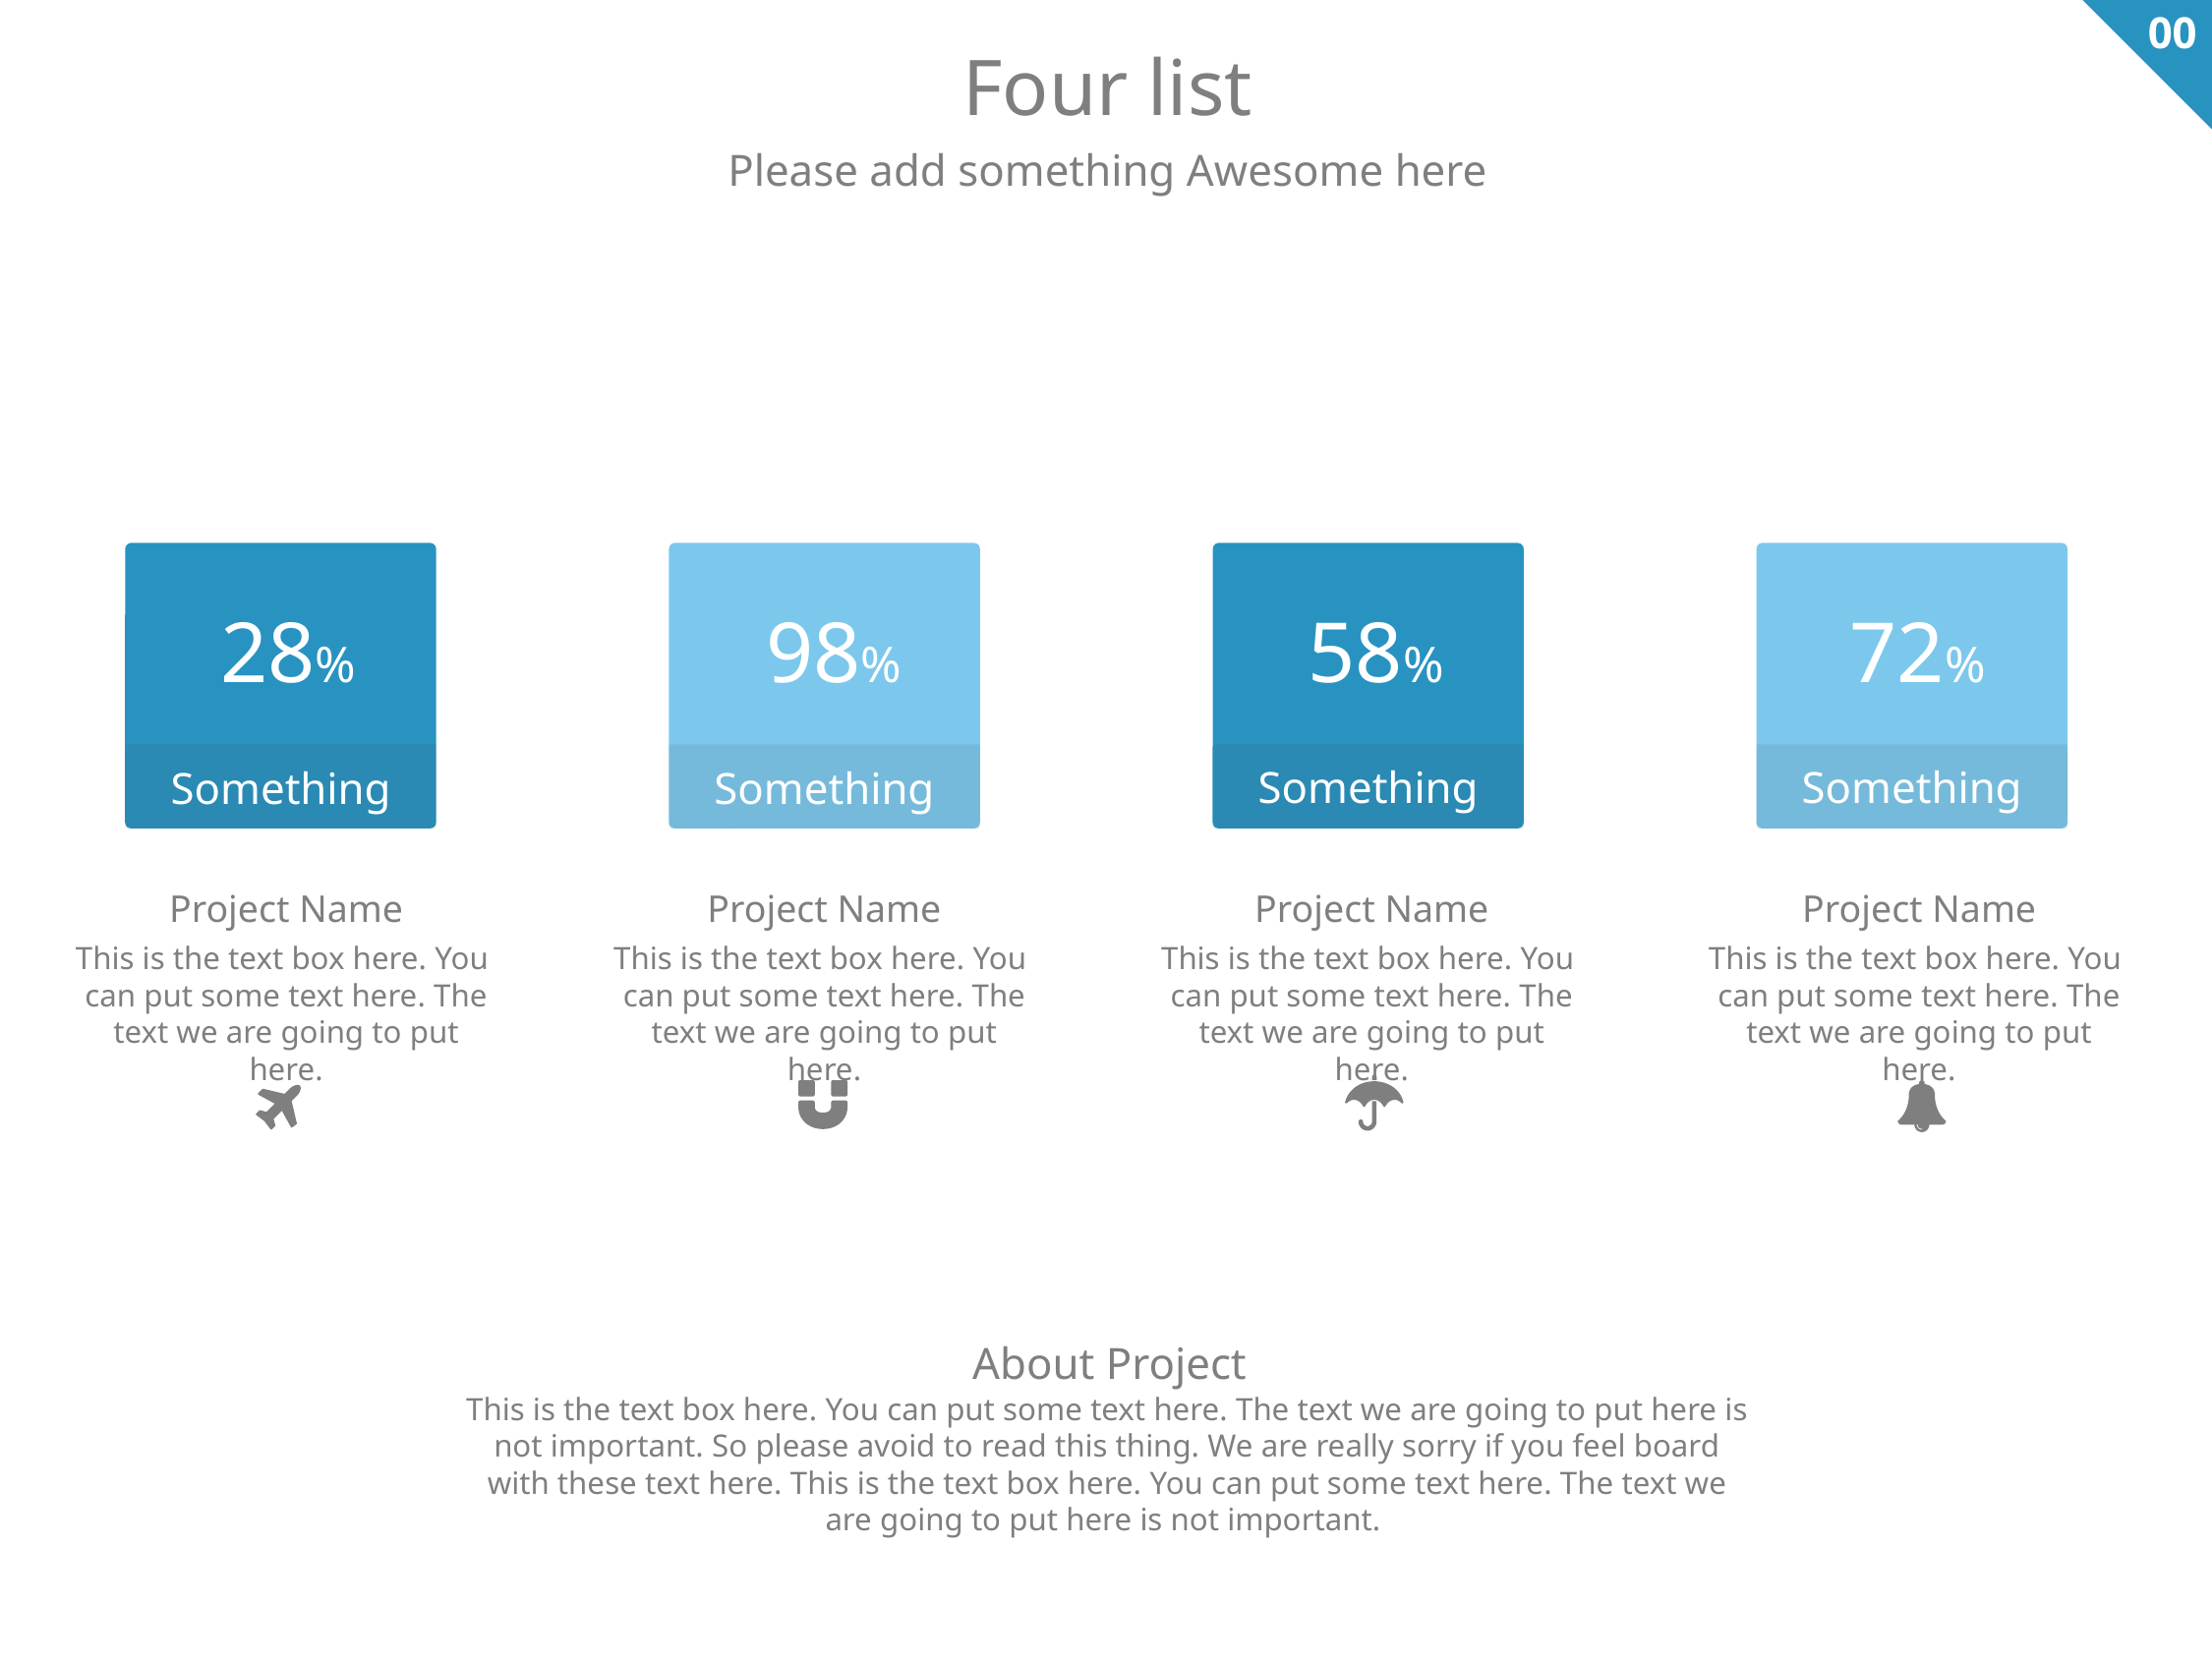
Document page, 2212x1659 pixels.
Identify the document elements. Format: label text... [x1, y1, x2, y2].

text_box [451, 1329, 1765, 1510]
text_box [61, 878, 512, 1059]
text_box Please add something Awesome here [713, 136, 1502, 202]
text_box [669, 543, 980, 829]
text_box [1212, 543, 1524, 829]
text_box [256, 1084, 301, 1130]
text_box Four list [948, 31, 1267, 136]
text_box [1146, 878, 1598, 1059]
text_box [599, 878, 1050, 1059]
text_box [1897, 1080, 1947, 1132]
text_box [125, 543, 437, 829]
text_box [1693, 878, 2145, 1059]
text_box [1345, 1074, 1404, 1131]
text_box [1756, 543, 2068, 829]
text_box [798, 1079, 848, 1129]
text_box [2080, 0, 2212, 130]
